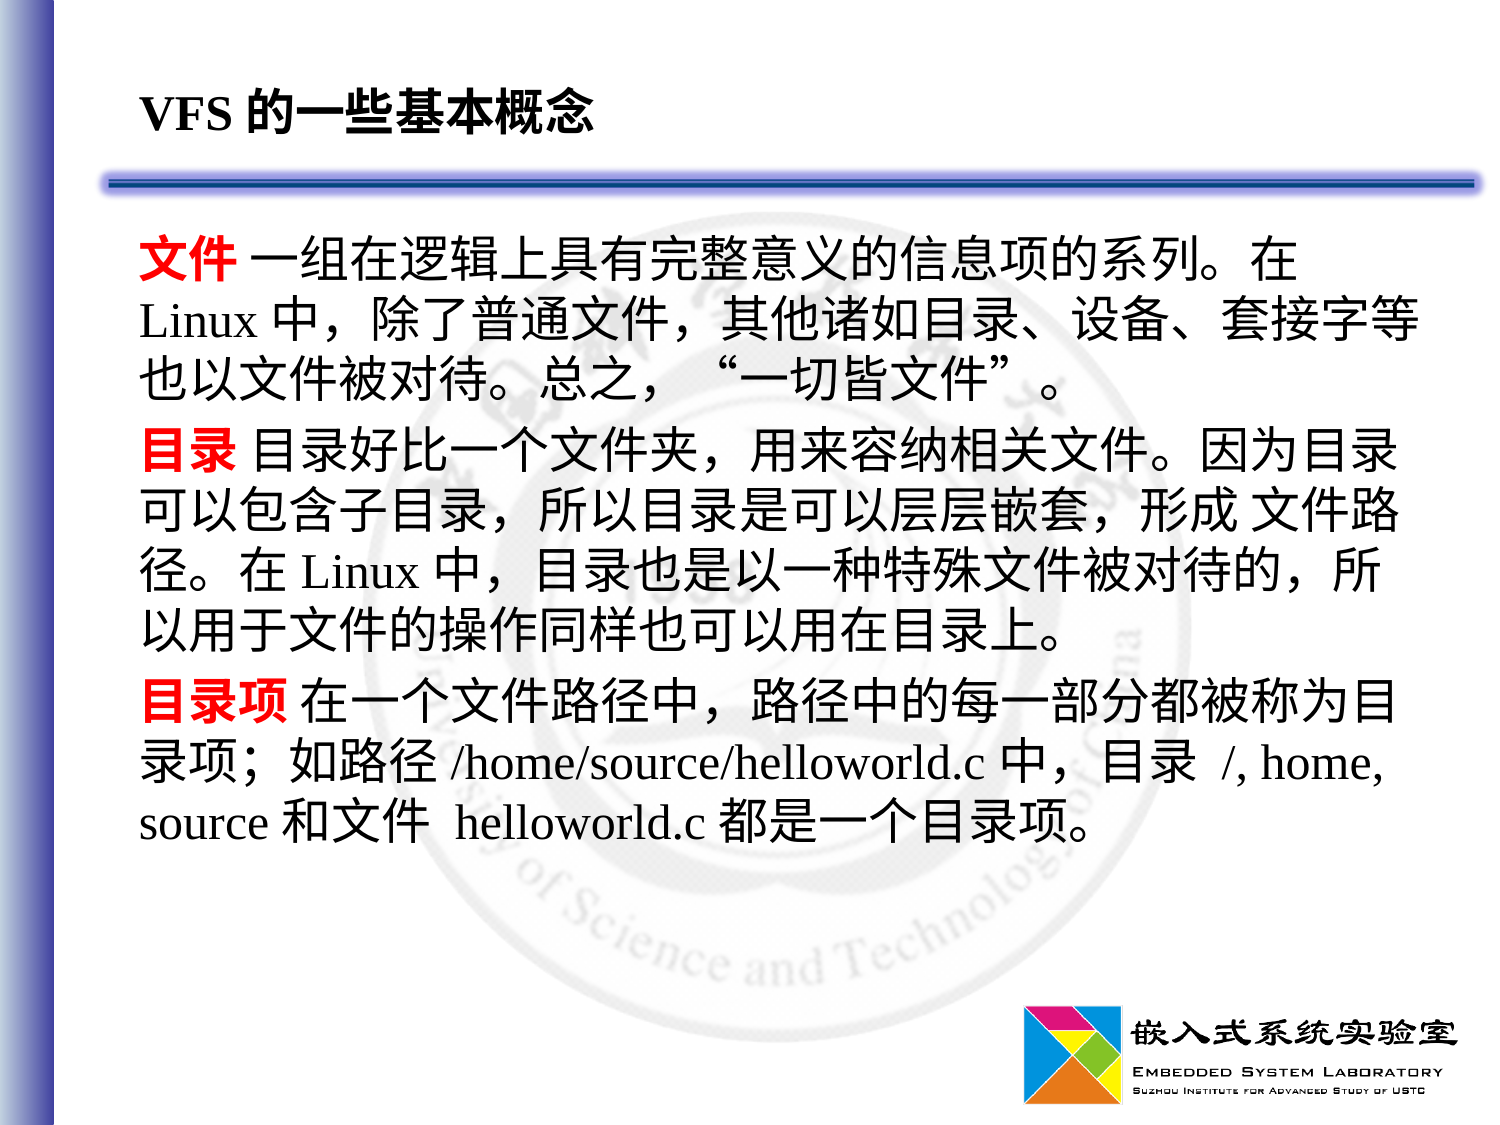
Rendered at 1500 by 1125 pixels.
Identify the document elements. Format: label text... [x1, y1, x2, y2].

title VFS的一些基本概念 [123, 42, 1459, 149]
picture [88, 160, 1495, 220]
picture [336, 1004, 1459, 1105]
list 文件 一组在逻辑上具有完整意义的信息项的系列。在Linux中，除了普通文件，其他诸如目录、设备、套接字等 也以文件被对待。总之，“一切皆文件”。 目录 目录好比一个文件夹，用来容纳相关文件。因为目录可以包含子目录，所以目录是可以层层嵌套，形成 文件路径。在Linux中，目录也是以一种特殊文件被对待的，所以用于文件的操作同样也可以用在目录上。 目录项 在一个文件路径中，路径中的每一部分都被称为目录项；如路径/home/source/helloworld.c中，目录 /, home, source和文件 helloworld.c都是一个目录项。 [123, 220, 1436, 1023]
